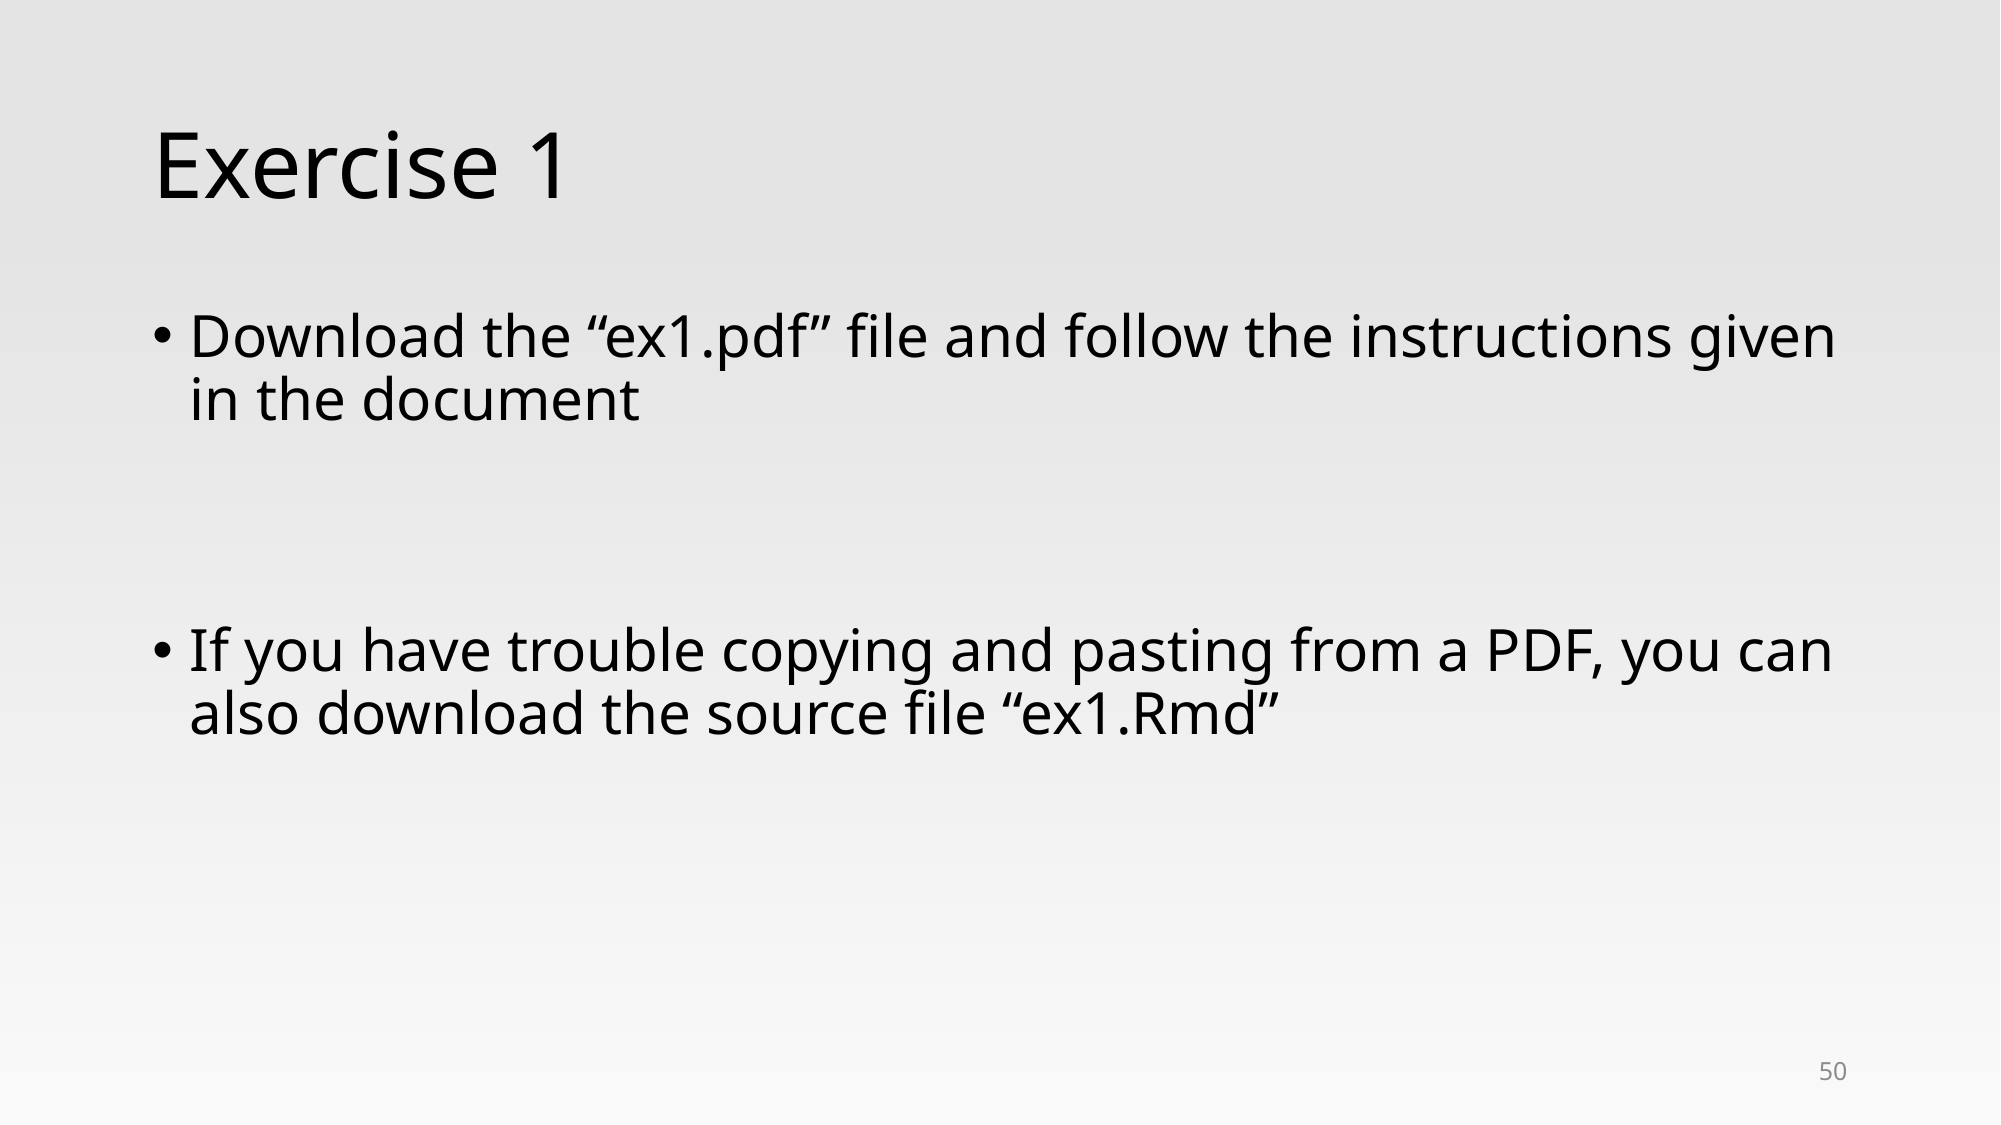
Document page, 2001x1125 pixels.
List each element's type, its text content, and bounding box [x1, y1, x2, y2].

slide_number 50 [1412, 1042, 1863, 1103]
list Download the “ex1.pdf” file and follow the instructions given in the document If you have trouble copying and pasting from a PDF, you can also download the source file “ex1.Rmd” [137, 299, 1863, 1014]
title Exercise 1 [137, 59, 1863, 278]
